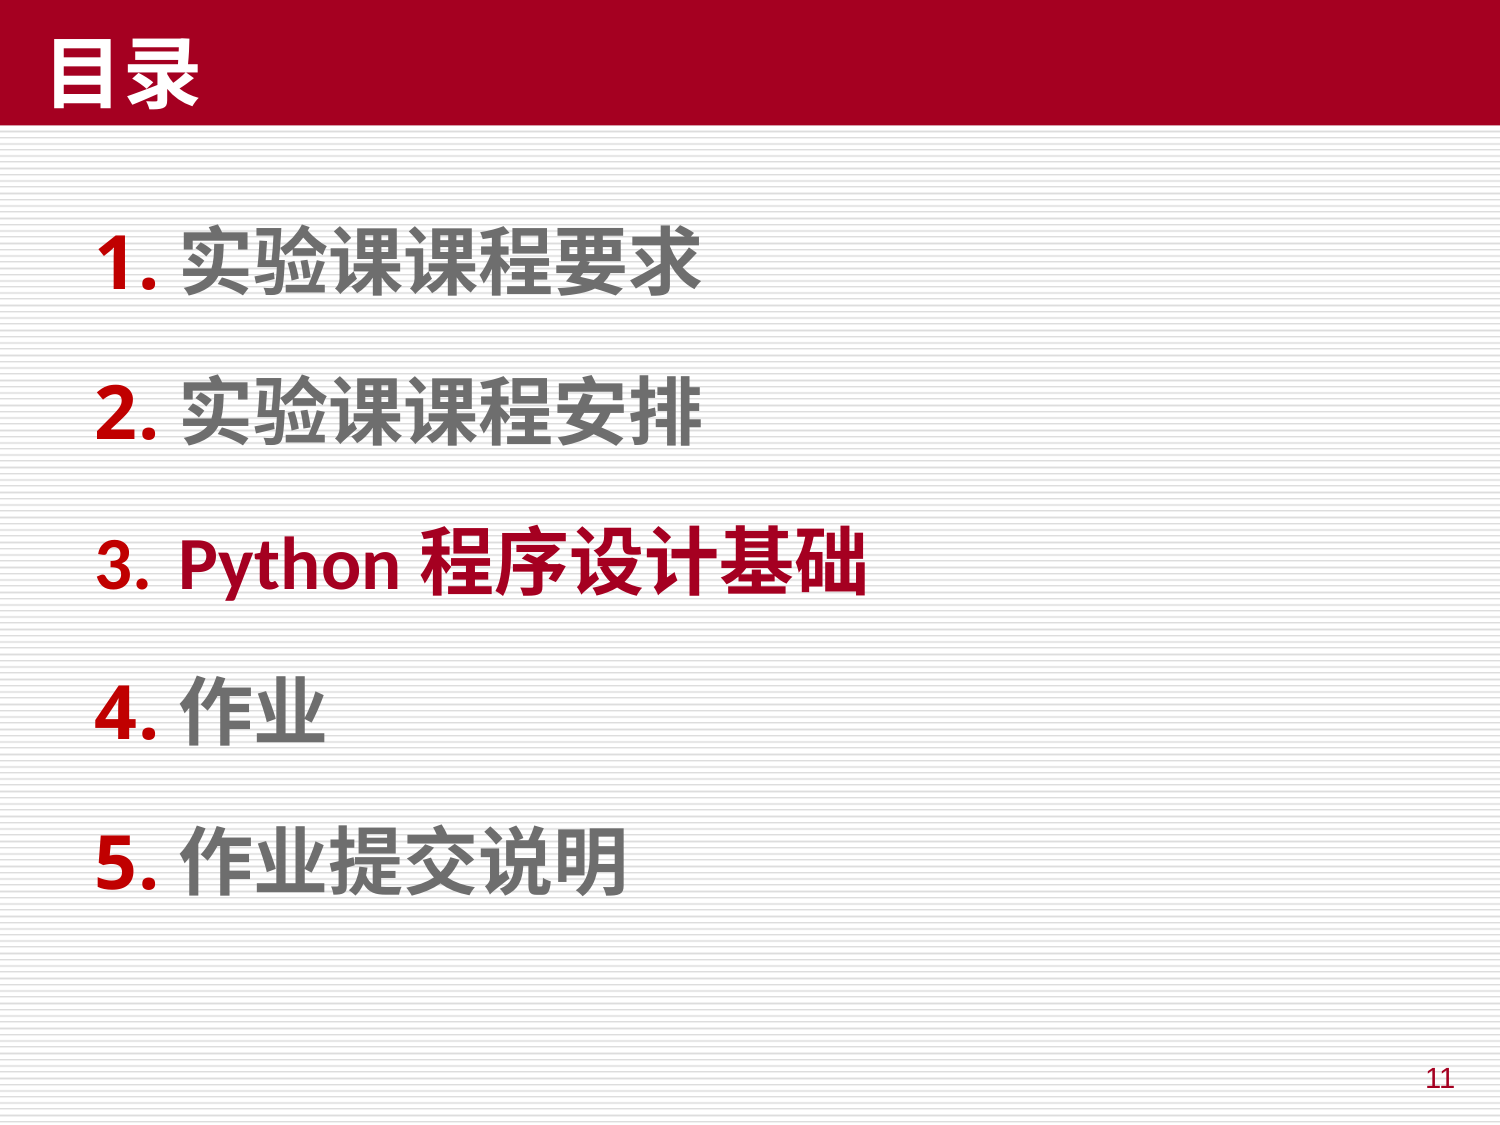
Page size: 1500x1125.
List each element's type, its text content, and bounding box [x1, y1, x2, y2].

list 实验课课程要求 实验课课程安排 Python程序设计基础 作业 作业提交说明 [79, 162, 1366, 1082]
slide_number 11 [1145, 1052, 1471, 1112]
picture [0, 126, 1500, 1125]
title 目录 [0, 0, 1500, 126]
